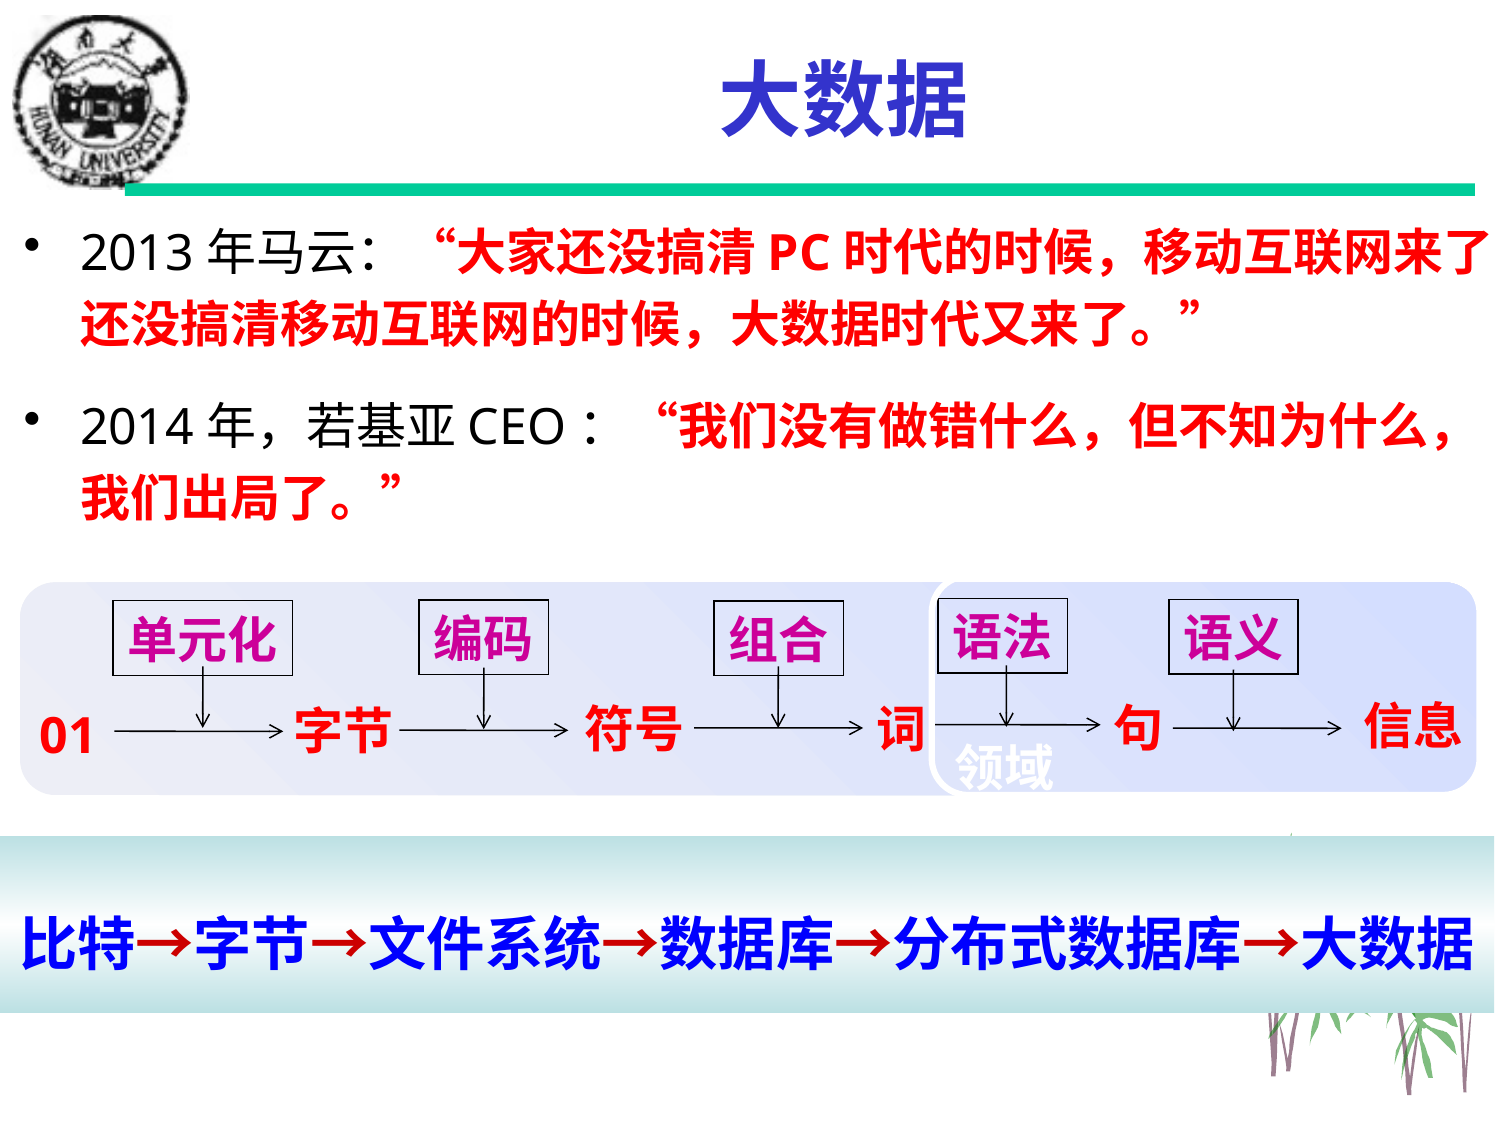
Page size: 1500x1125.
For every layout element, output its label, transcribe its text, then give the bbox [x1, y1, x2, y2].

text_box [0, 576, 1495, 1014]
picture [12, 15, 190, 190]
title 大数据 [274, 37, 1413, 176]
list 2013年马云：“大家还没搞清PC时代的时候，移动互联网来了，还没搞清移动互联网的时候，大数据时代又来了。” 2014年，若基亚CEO：“我们没有做错什么，但不知为什么，我们出局了。” [8, 200, 1500, 557]
